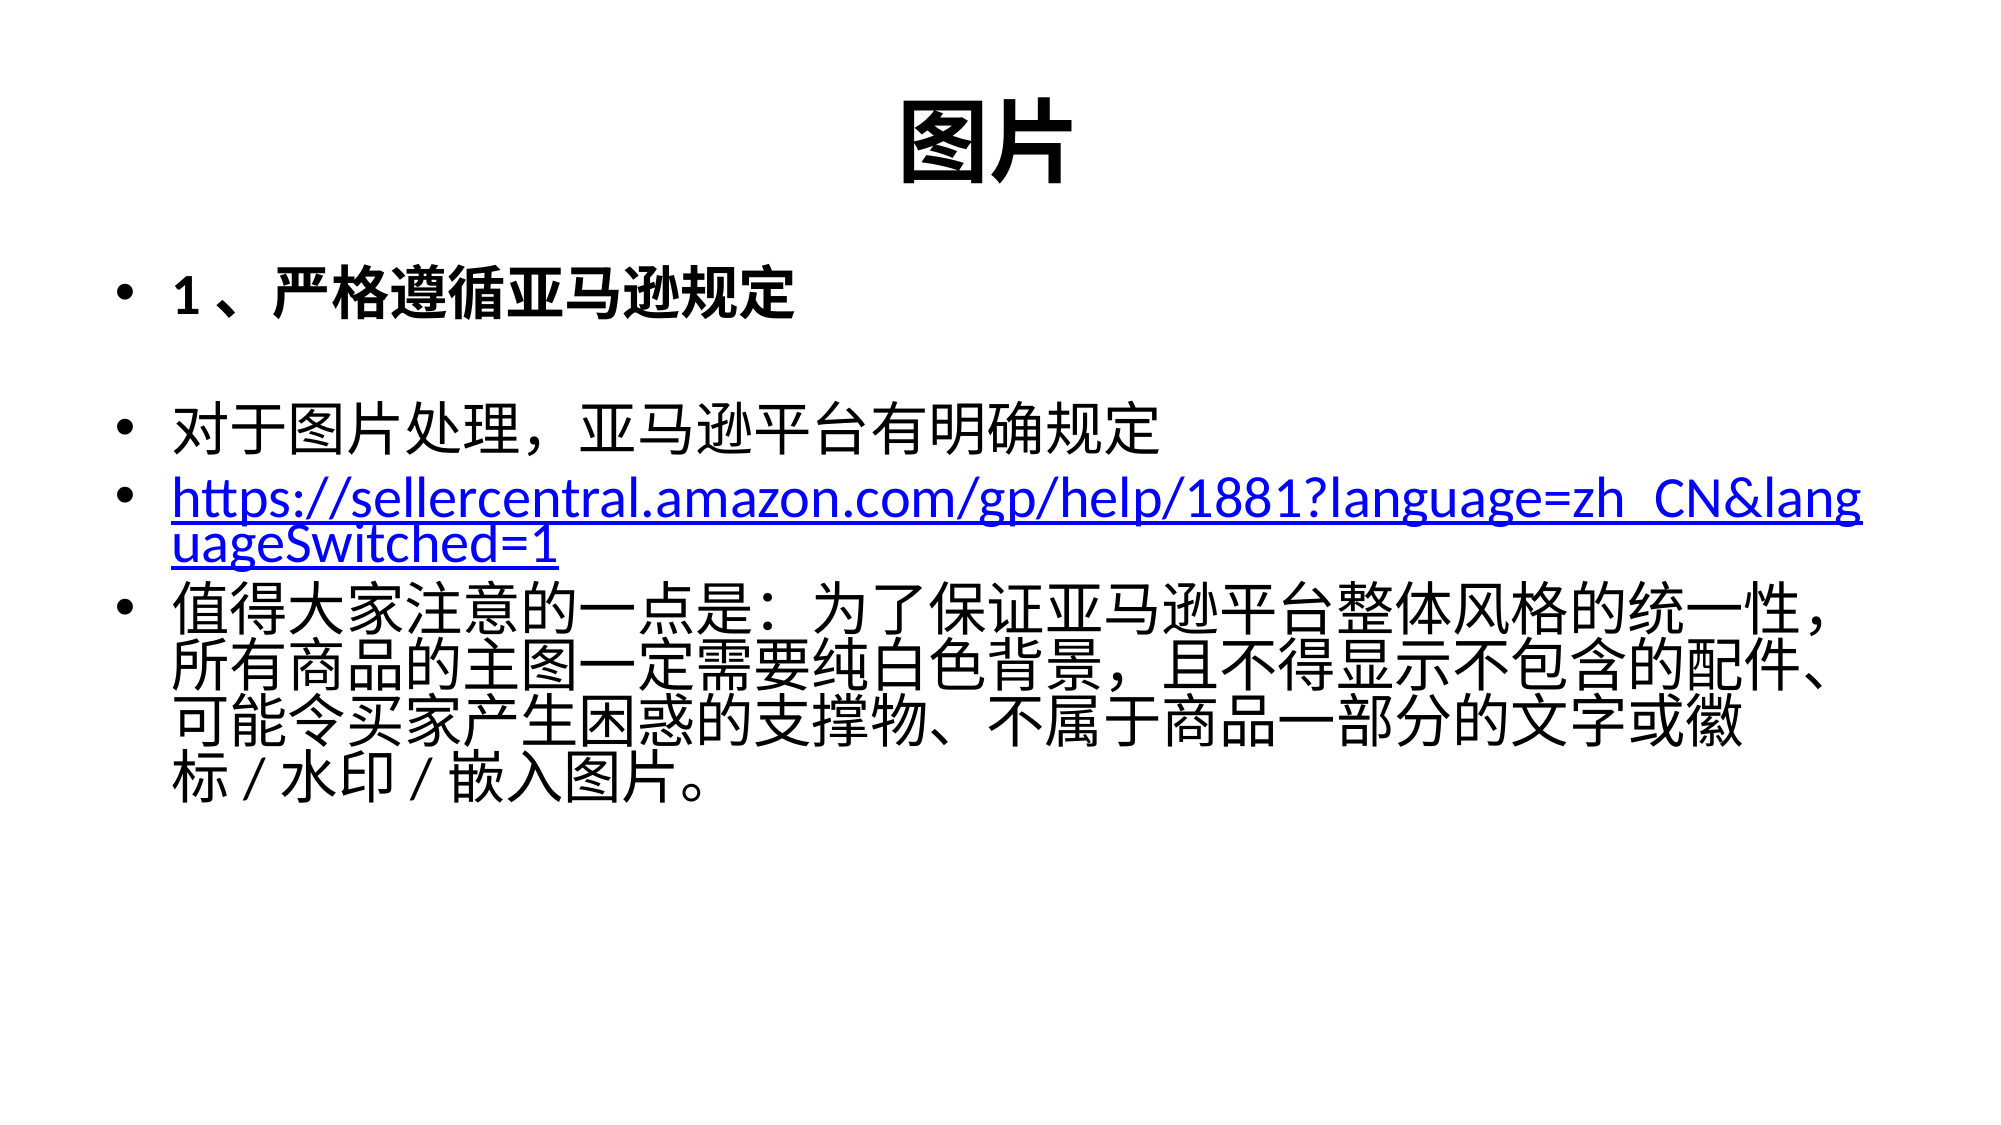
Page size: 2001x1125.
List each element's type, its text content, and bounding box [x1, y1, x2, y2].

list 1、严格遵循亚马逊规定 对于图片处理，亚马逊平台有明确规定 https://sellercentral.amazon.com/gp/help/1881?language=zh_CN&languageSwitched=1 值得大家注意的一点是：为了保证亚马逊平台整体风格的统一性，所有商品的主图一定需要纯白色背景，且不得显示不包含的配件、可能令买家产生困惑的支撑物、不属于商品一部分的文字或徽标/水印/嵌入图片。 [99, 262, 1901, 1006]
title 图片 [99, 44, 1901, 233]
